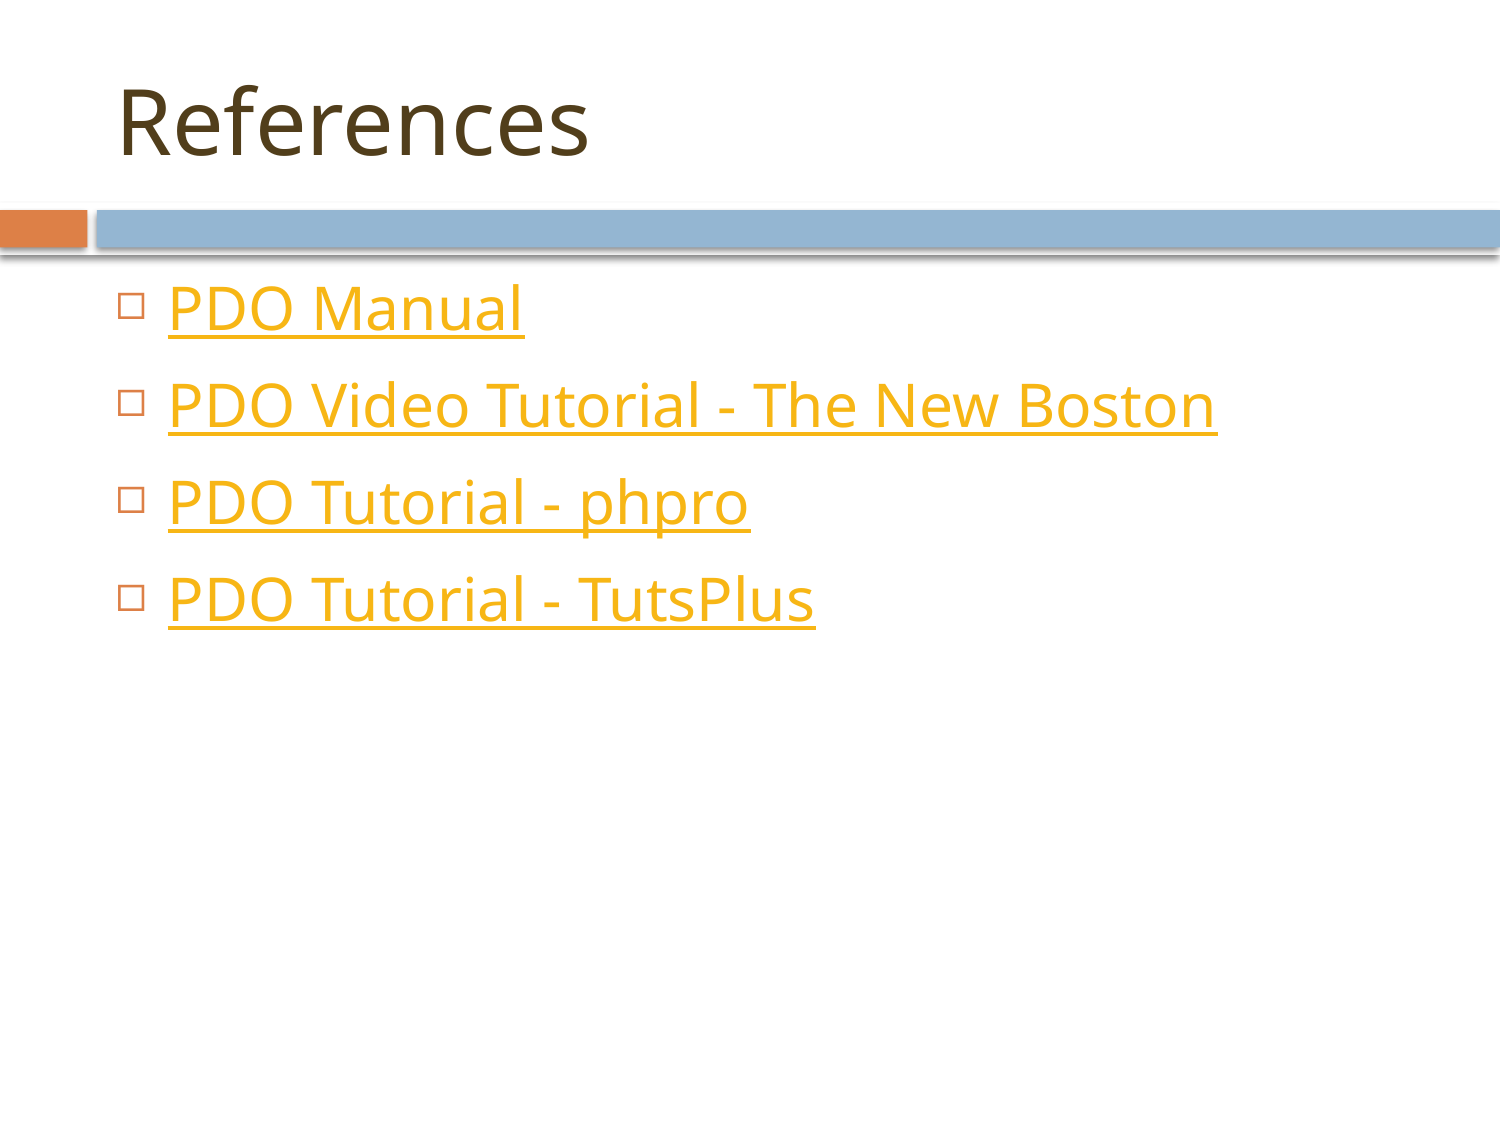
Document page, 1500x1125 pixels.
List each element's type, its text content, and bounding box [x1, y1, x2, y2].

list PDO Manual PDO Video Tutorial - The New Boston PDO Tutorial - phpro PDO Tutorial - TutsPlus [100, 262, 1438, 1000]
title References [100, 37, 1438, 200]
